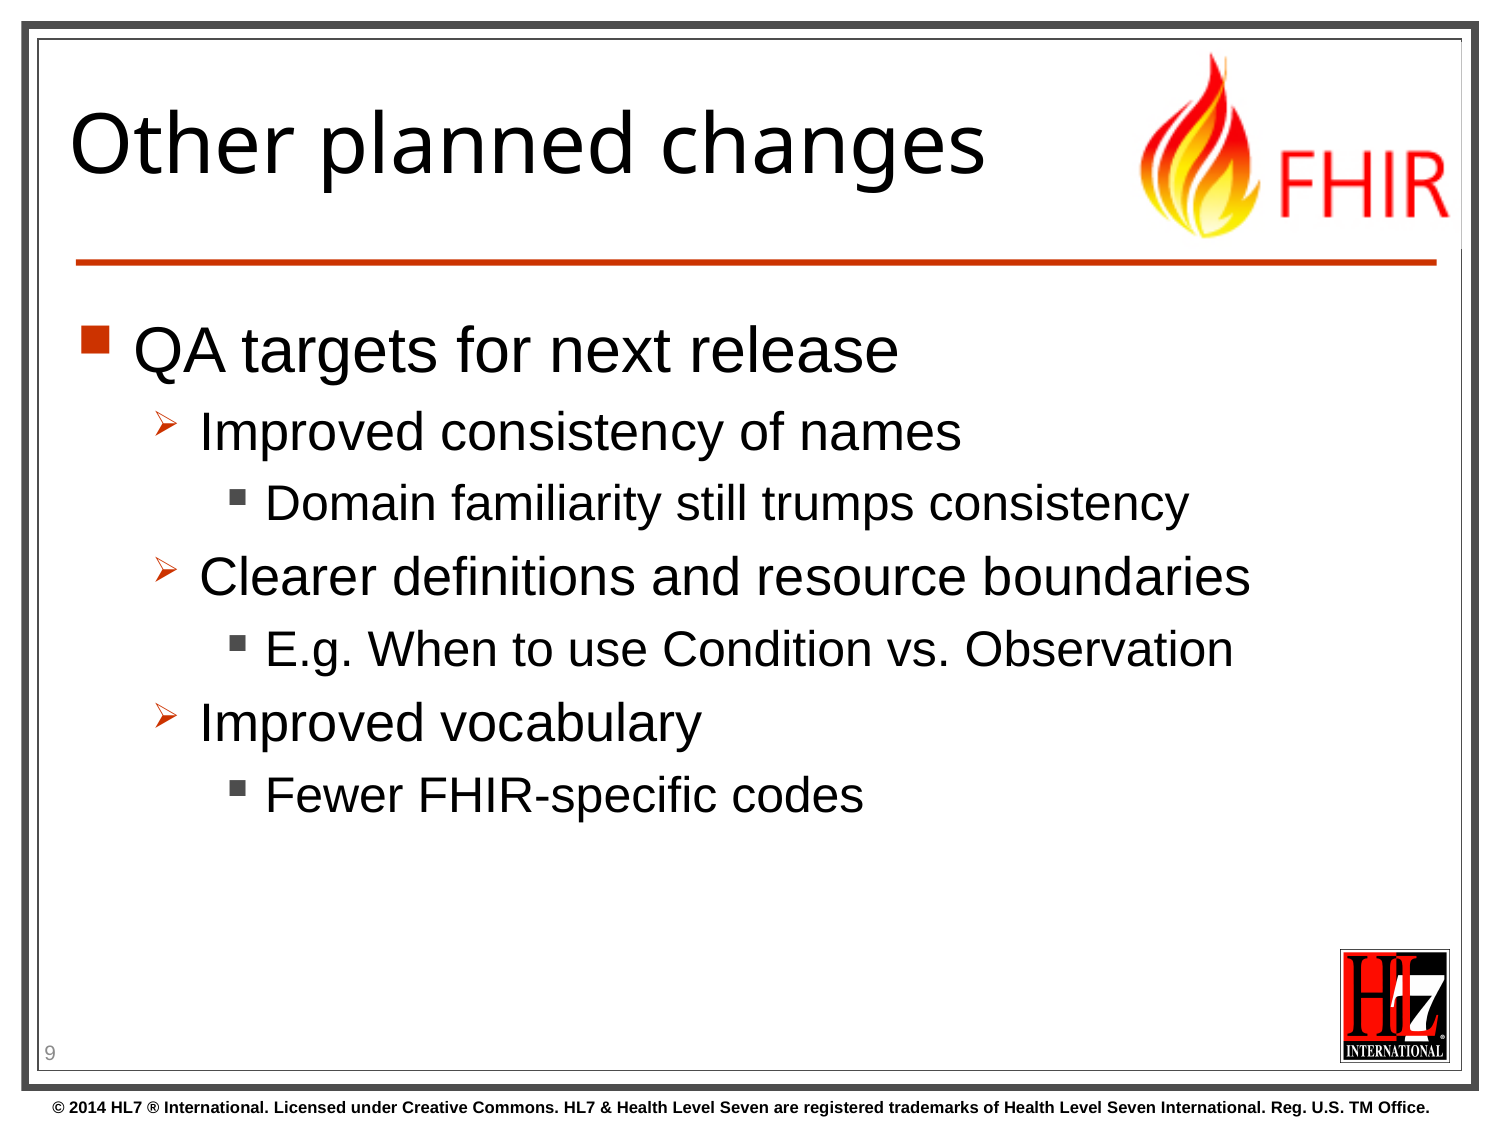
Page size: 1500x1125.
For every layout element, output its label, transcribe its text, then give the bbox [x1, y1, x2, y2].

title Other planned changes [53, 54, 1128, 244]
picture [1128, 42, 1462, 249]
picture [1340, 949, 1450, 1063]
list QA targets for next release Improved consistency of names Domain familiarity still trumps consistency Clearer definitions and resource boundaries E.g. When to use Condition vs. Observation Improved vocabulary Fewer FHIR-specific codes [62, 299, 1438, 1035]
slide_number 9 [29, 1034, 148, 1071]
